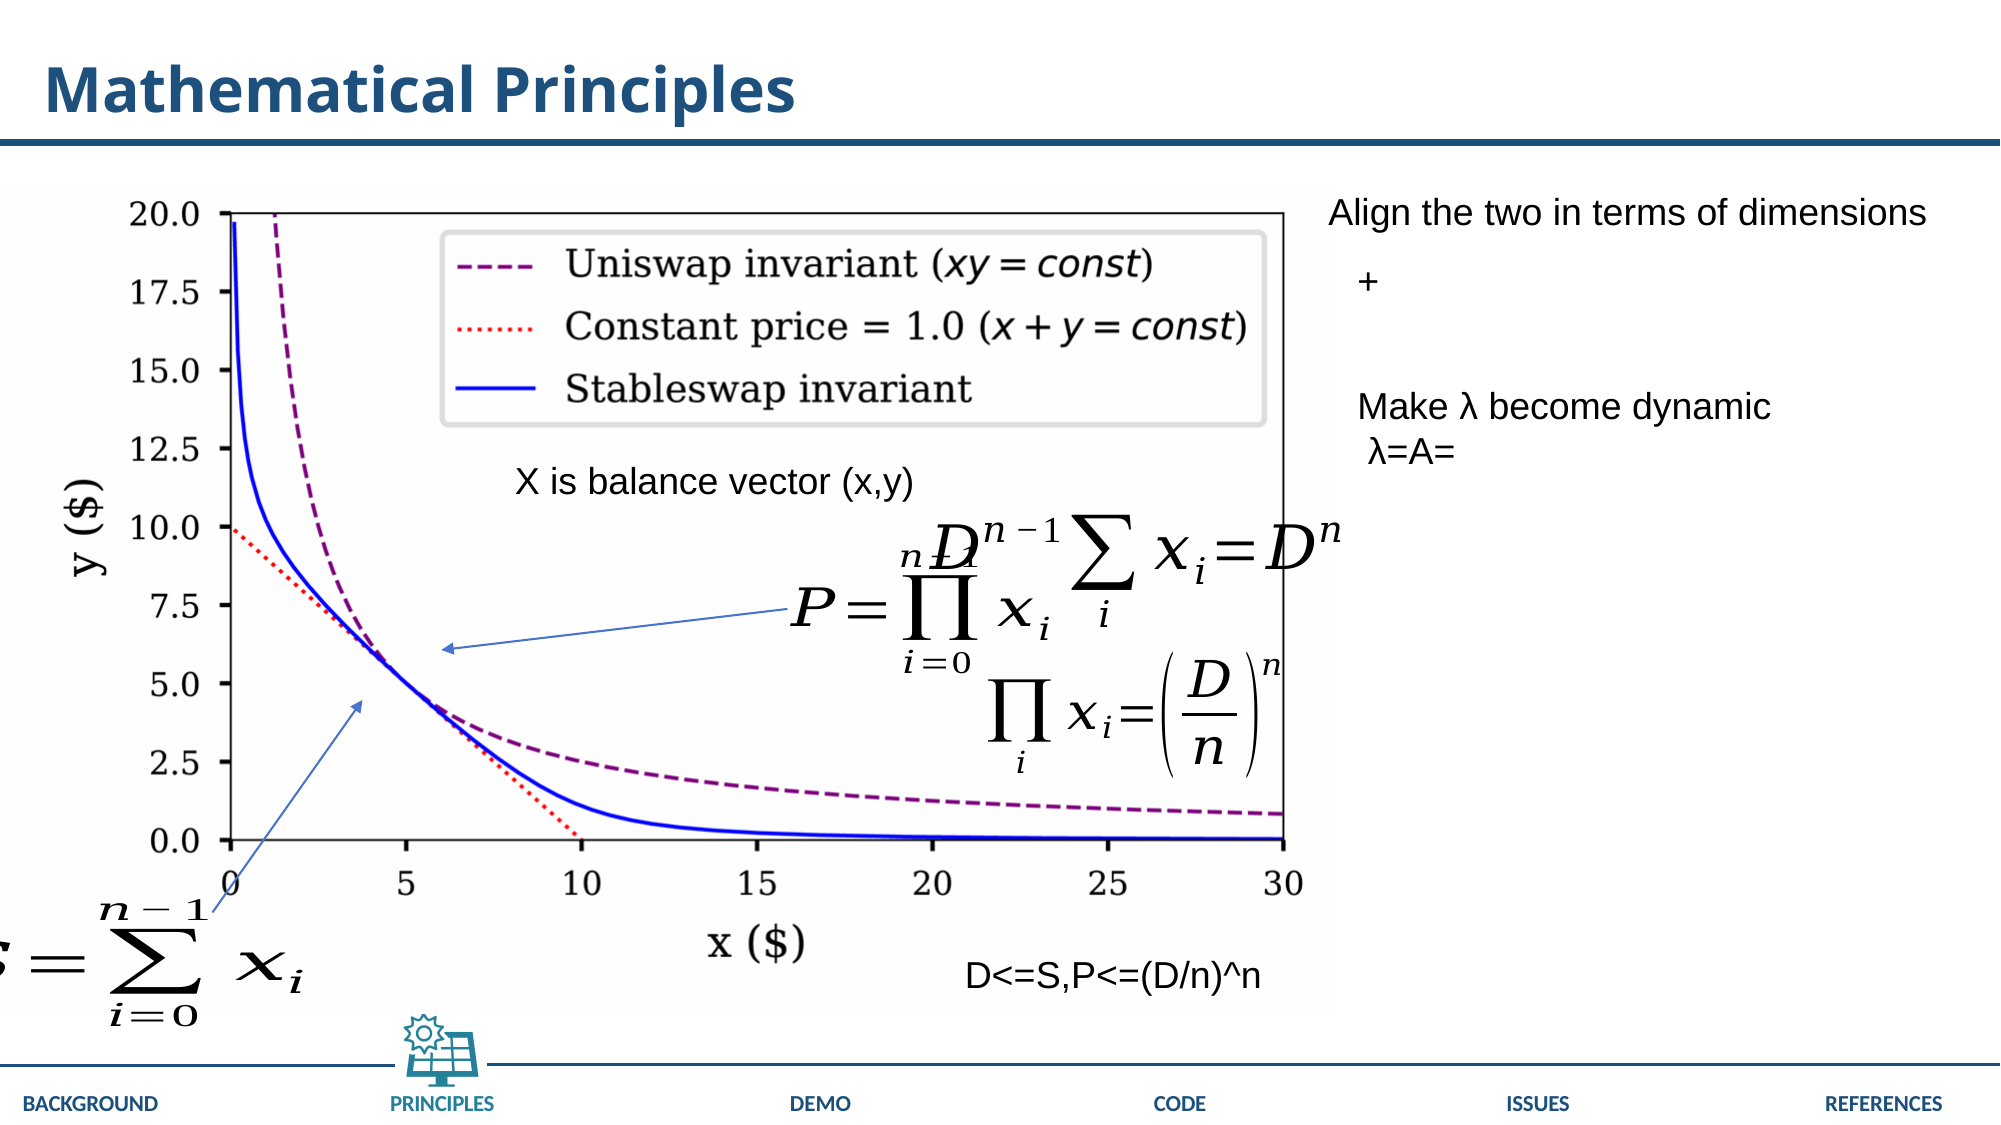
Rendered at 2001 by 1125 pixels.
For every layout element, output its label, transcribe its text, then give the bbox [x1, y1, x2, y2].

table_header DEMO [619, 1096, 974, 1125]
text_box Mathematical Principles [41, 47, 1254, 125]
table_header ISSUES [1328, 1096, 1682, 1125]
table_header CODE [974, 1096, 1328, 1125]
table_header PRINCIPLES [265, 1096, 619, 1125]
text_box Align the two in terms of dimensions [1375, 180, 1948, 241]
picture [0, 146, 1375, 1092]
text_box [0, 139, 2000, 146]
table_header BACKGROUND [0, 1096, 265, 1125]
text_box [440, 608, 788, 651]
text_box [211, 699, 363, 913]
table_header REFERENCES [1682, 1096, 2000, 1125]
